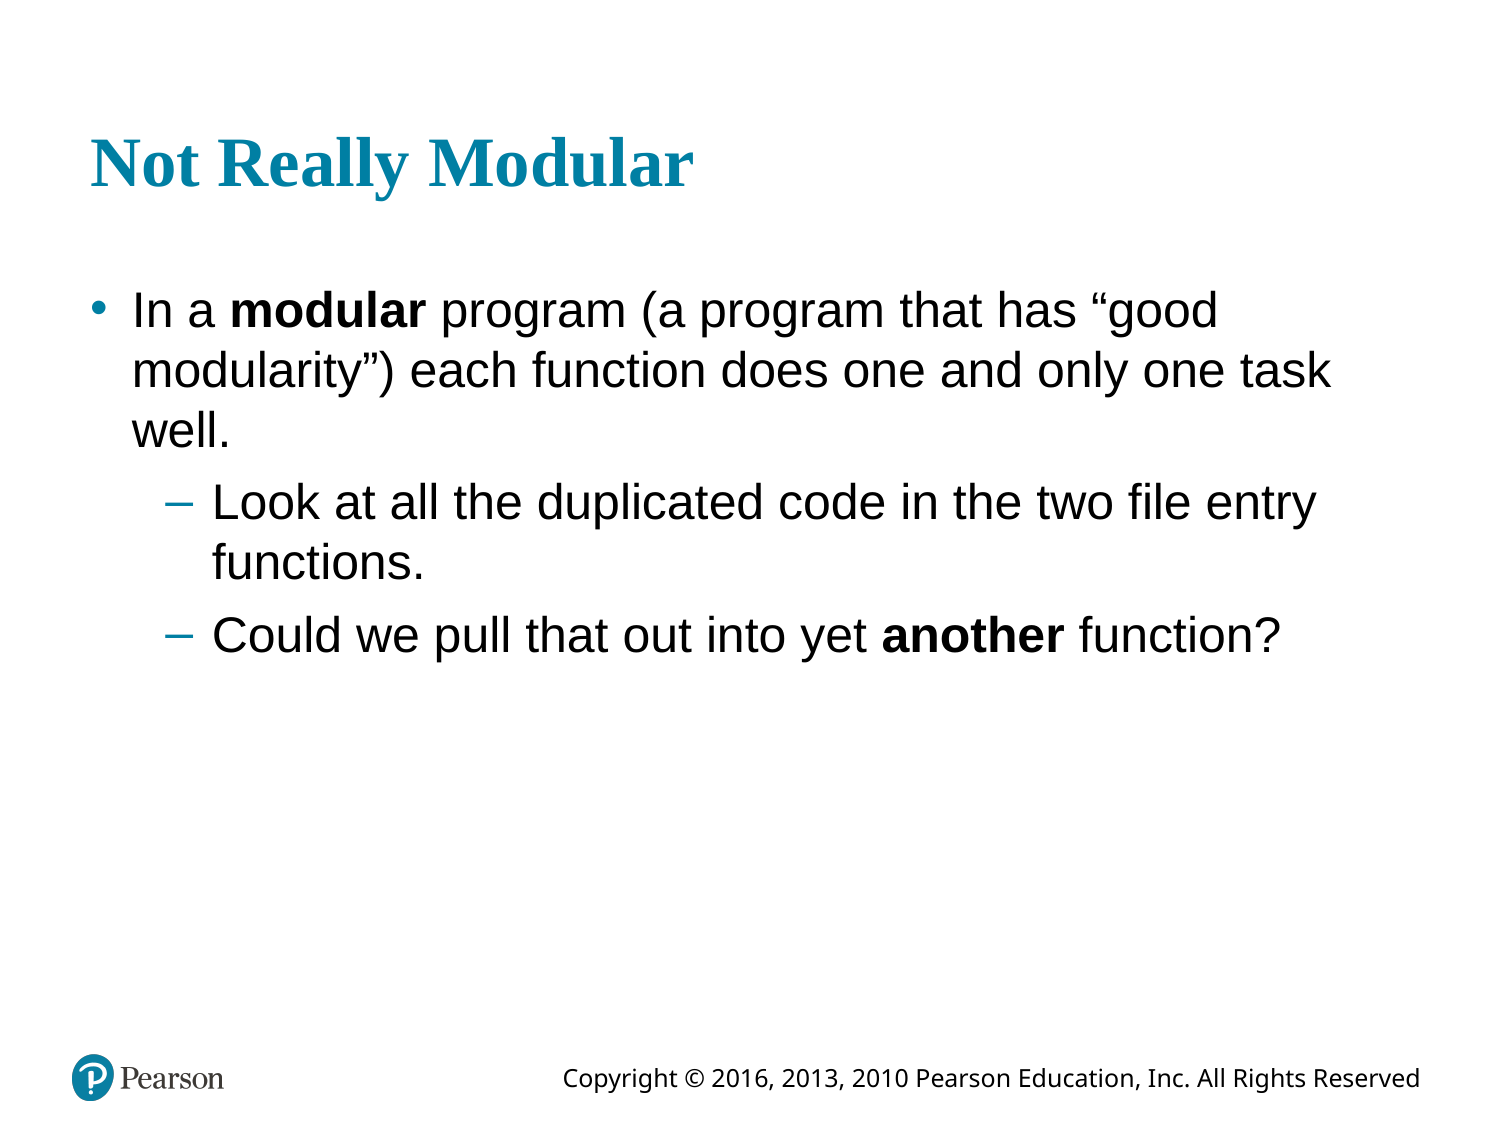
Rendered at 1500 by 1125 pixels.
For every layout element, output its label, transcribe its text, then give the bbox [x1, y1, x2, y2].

list In a modular program (a program that has “good modularity”) each function does one and only one task well. Look at all the duplicated code in the two file entry functions. Could we pull that out into yet another function? [75, 262, 1425, 691]
picture [72, 1087, 83, 1101]
title Not Really Modular [75, 0, 1425, 216]
picture [98, 1054, 224, 1101]
picture [80, 1063, 106, 1088]
picture [72, 1054, 88, 1070]
